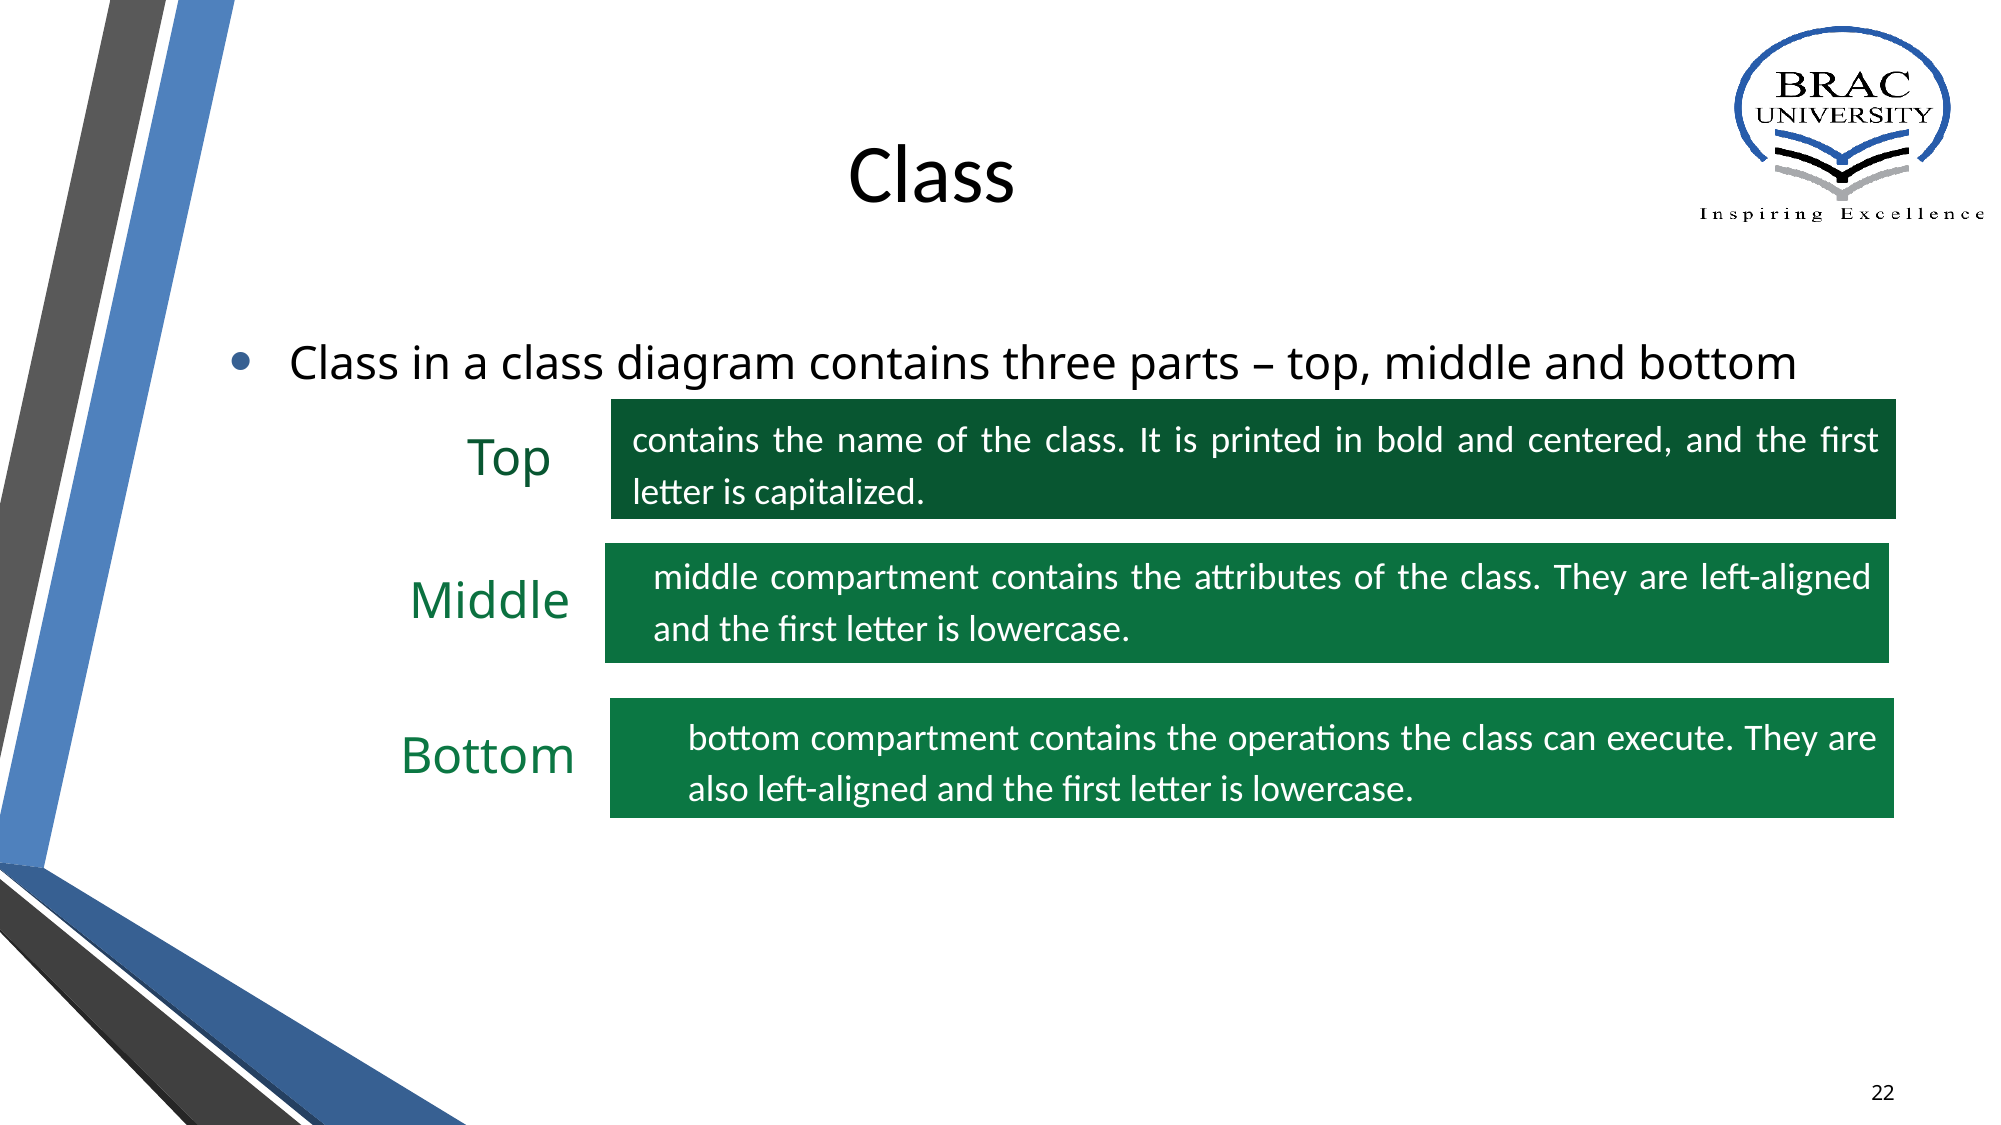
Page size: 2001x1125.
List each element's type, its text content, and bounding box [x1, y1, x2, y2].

list Class in a class diagram contains three parts – top, middle and bottom [214, 298, 1934, 855]
slide_number 22 [1816, 1063, 1910, 1124]
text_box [330, 398, 1897, 520]
title Class [214, 75, 1650, 263]
picture [1700, 26, 1984, 222]
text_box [277, 542, 1889, 664]
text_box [259, 697, 1895, 819]
